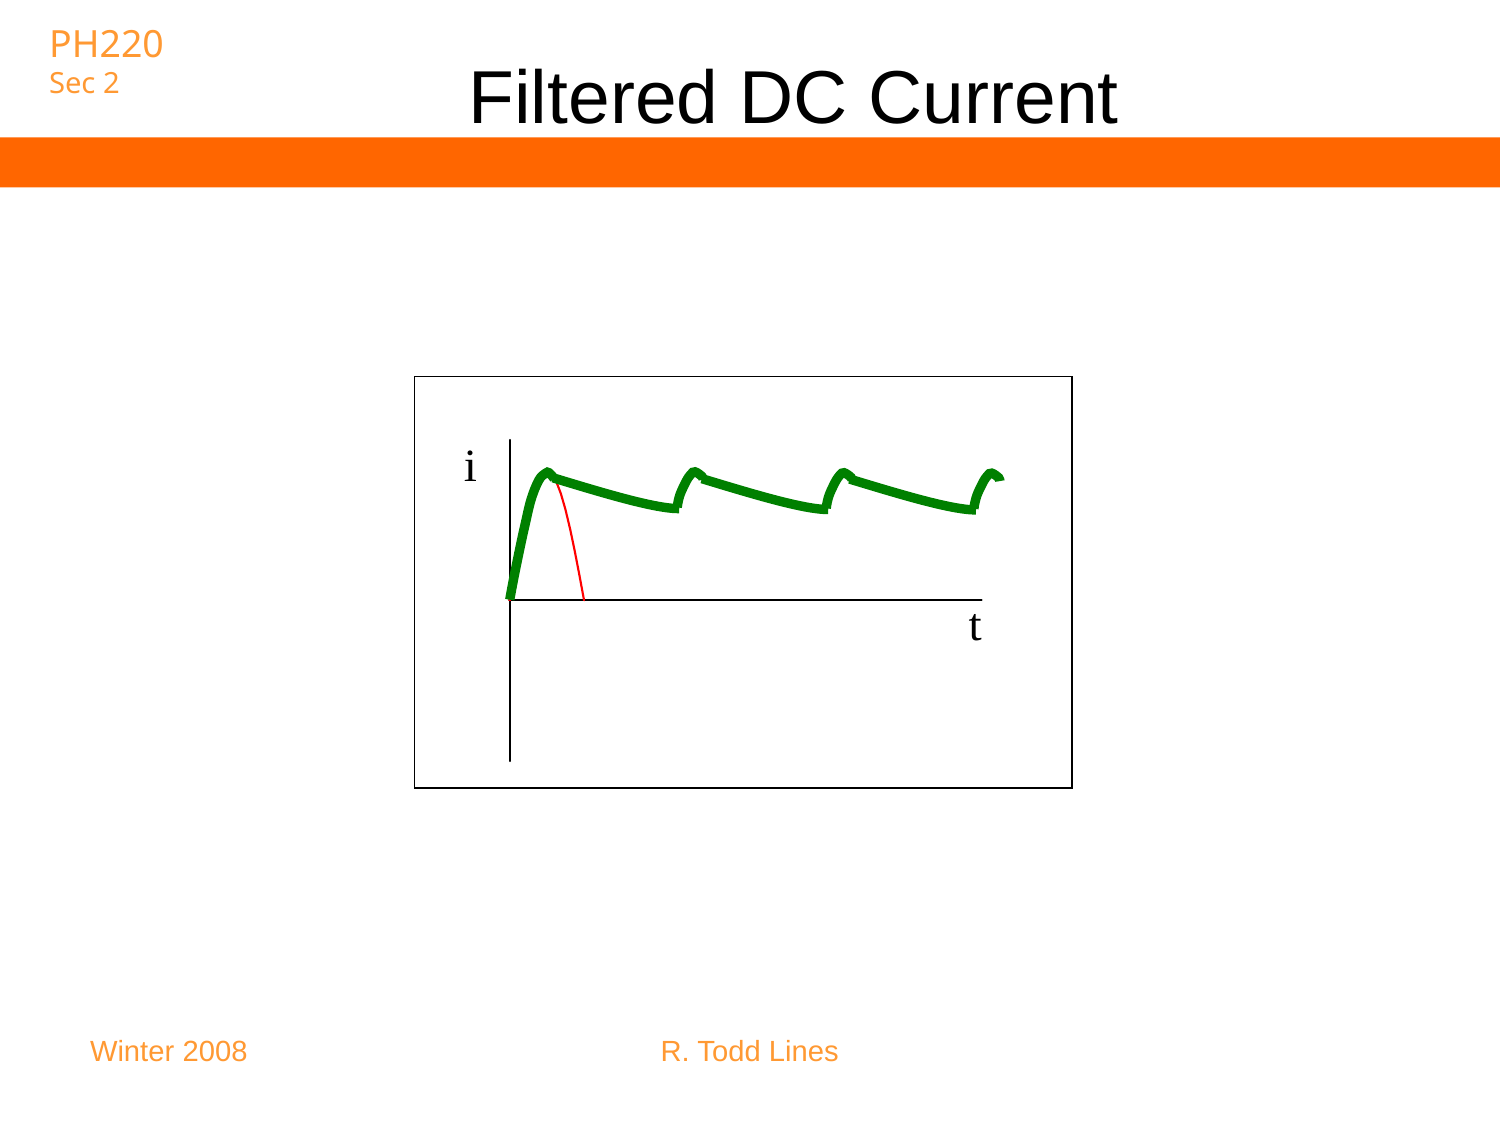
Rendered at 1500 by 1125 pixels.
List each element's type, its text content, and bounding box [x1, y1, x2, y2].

footer R. Todd Lines [512, 1024, 988, 1103]
text_box [414, 376, 1072, 789]
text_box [441, 417, 1005, 783]
title Filtered DC Current [262, 0, 1325, 188]
slide_number Winter 2008 [75, 1024, 425, 1103]
